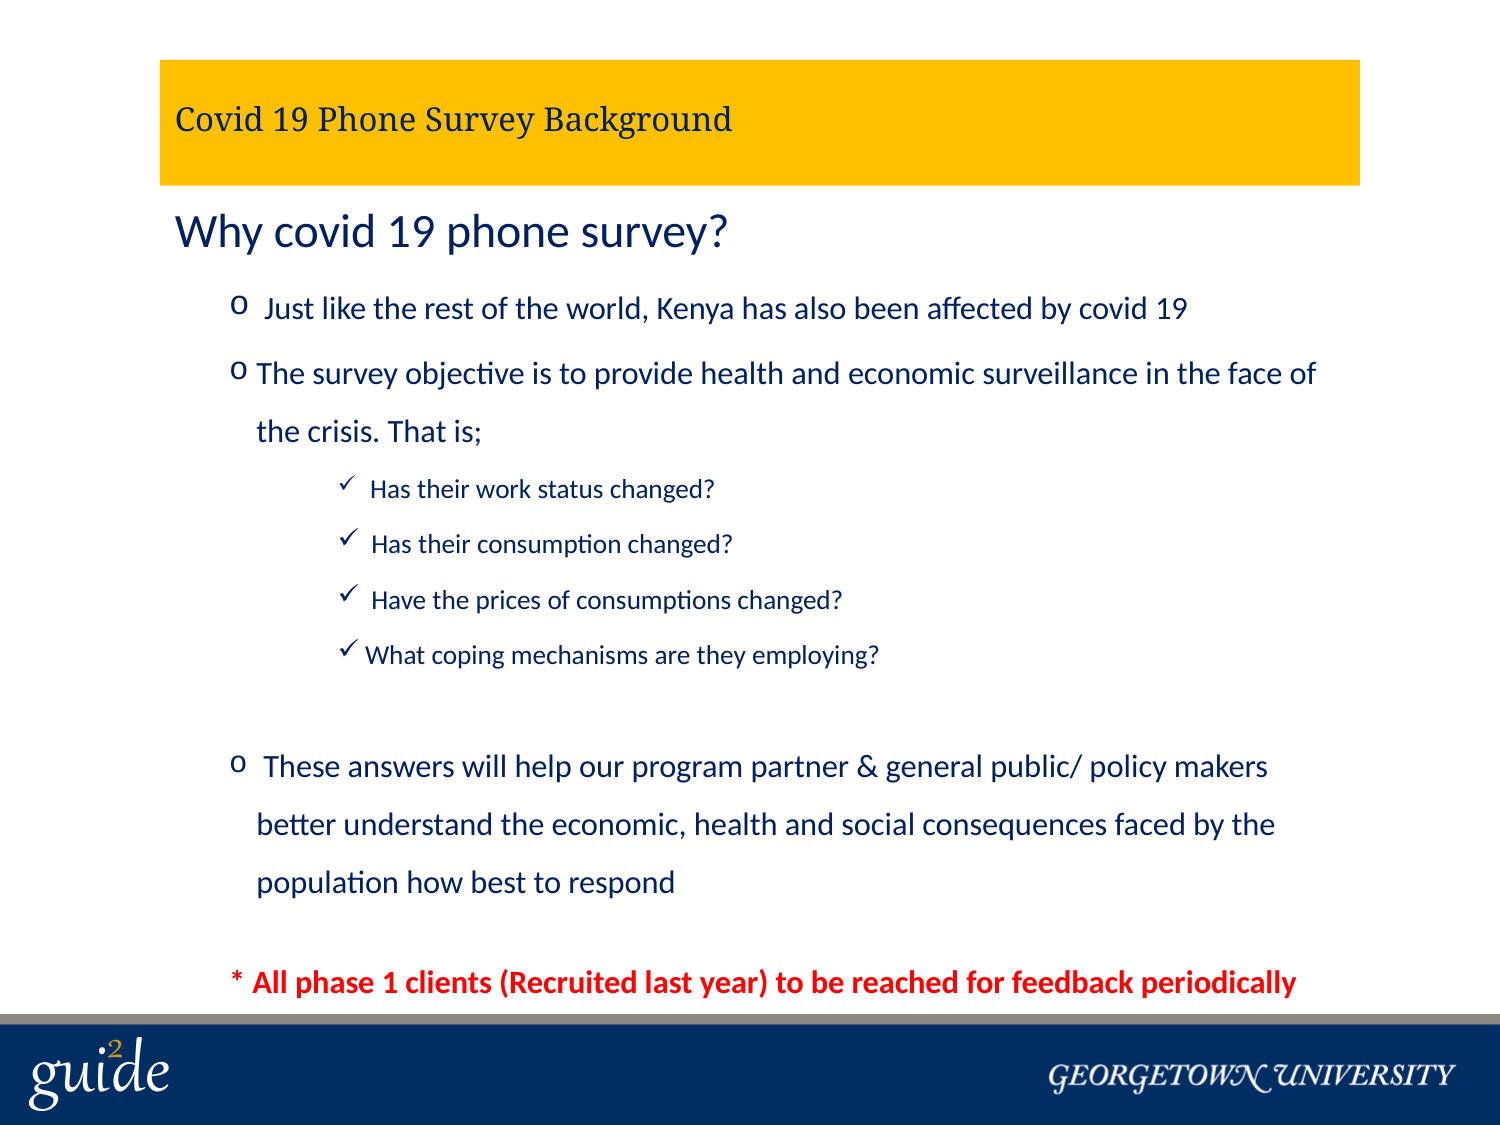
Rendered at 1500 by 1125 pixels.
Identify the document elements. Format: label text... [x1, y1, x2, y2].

picture [0, 1014, 1500, 1125]
list Why covid 19 phone survey? Just like the rest of the world, Kenya has also been affected by covid 19 The survey objective is to provide health and economic surveillance in the face of the crisis. That is; Has their work status changed? Has their consumption changed? Have the prices of consumptions changed? What coping mechanisms are they employing? These answers will help our program partner & general public/ policy makers better understand the economic, health and social consequences faced by the population how best to respond * All phase 1 clients (Recruited last year) to be reached for feedback periodically [159, 199, 1360, 1014]
title Covid 19 Phone Survey Background [159, 59, 1360, 186]
